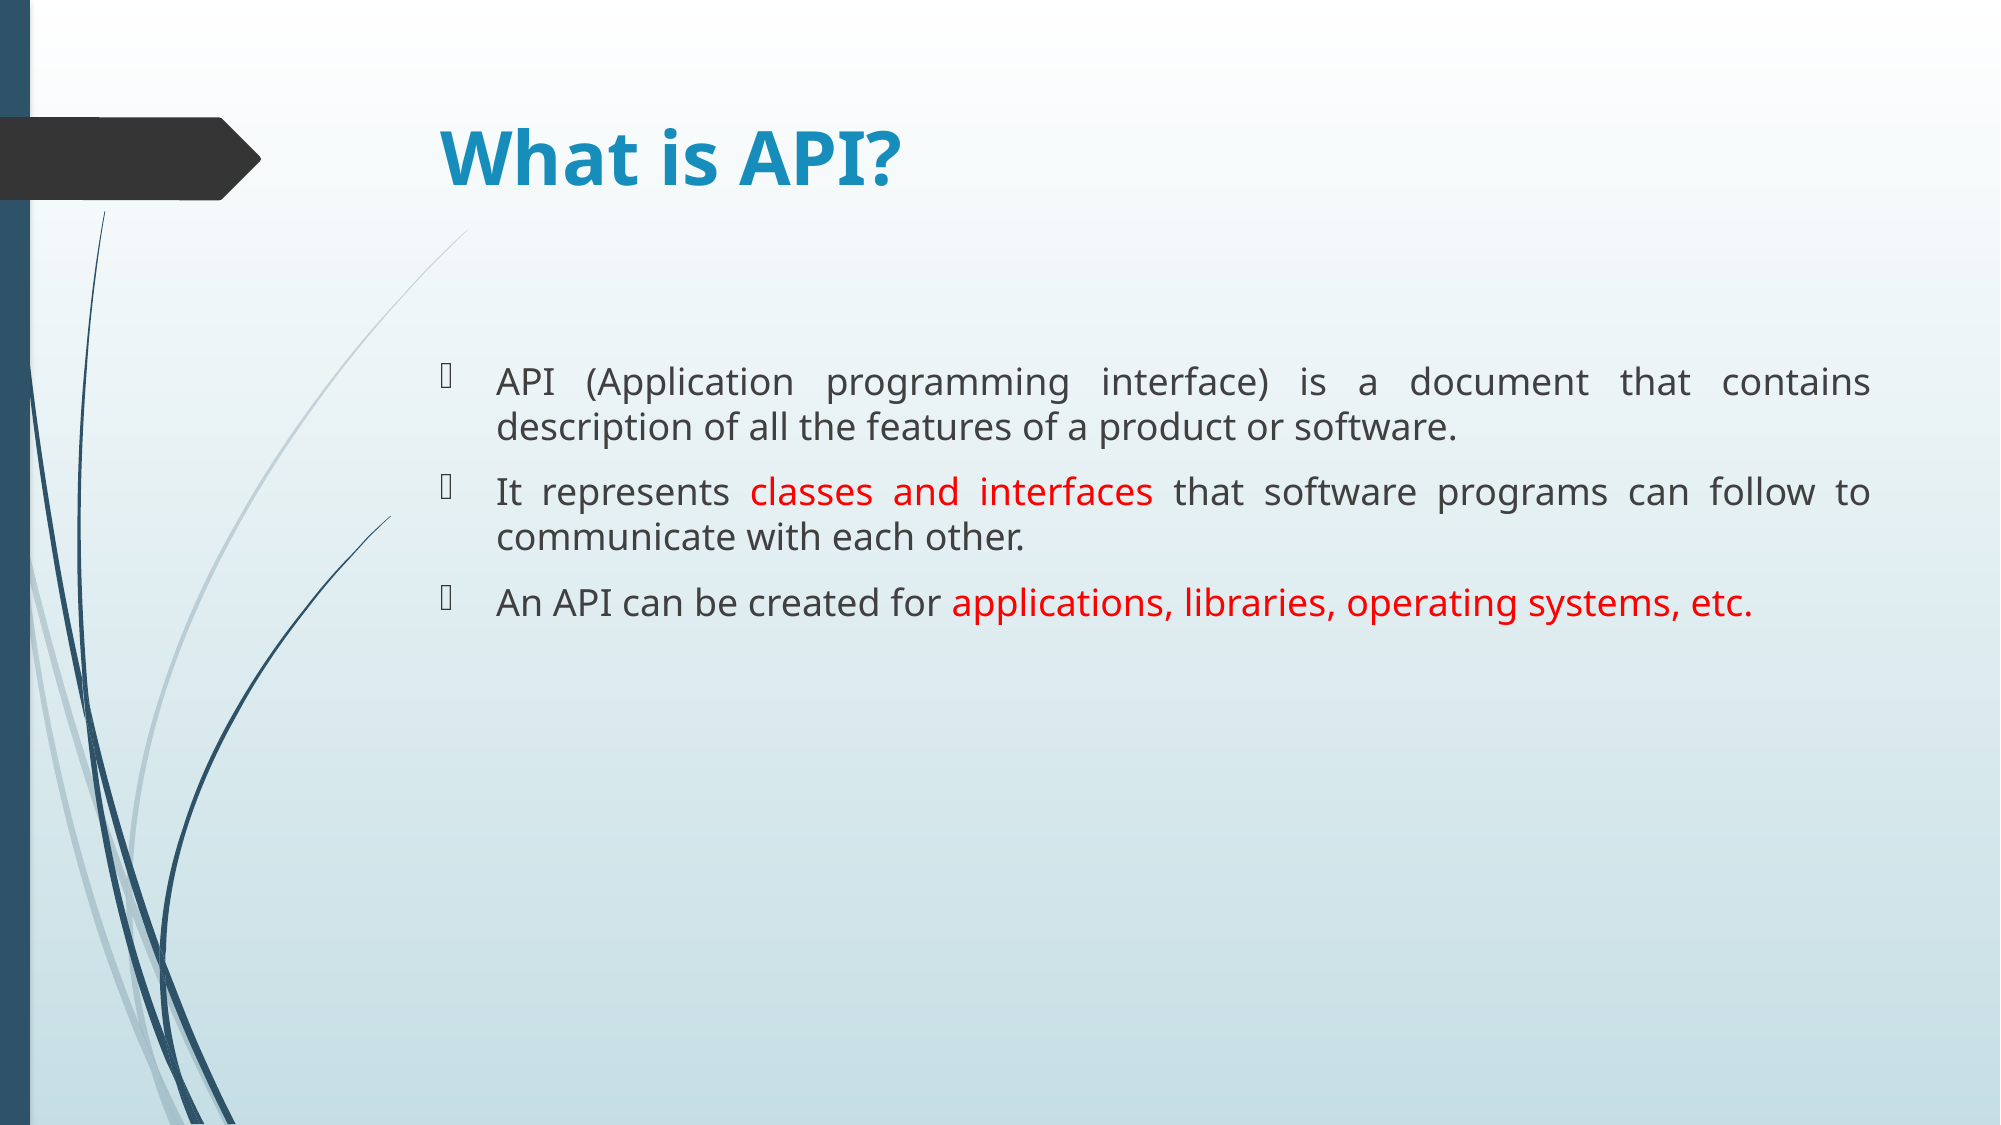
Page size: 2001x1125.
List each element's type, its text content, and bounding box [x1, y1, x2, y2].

list API (Application programming interface) is a document that contains description of all the features of a product or software. It represents classes and interfaces that software programs can follow to communicate with each other. An API can be created for applications, libraries, operating systems, etc. [424, 350, 1888, 970]
title What is API? [425, 102, 1888, 313]
